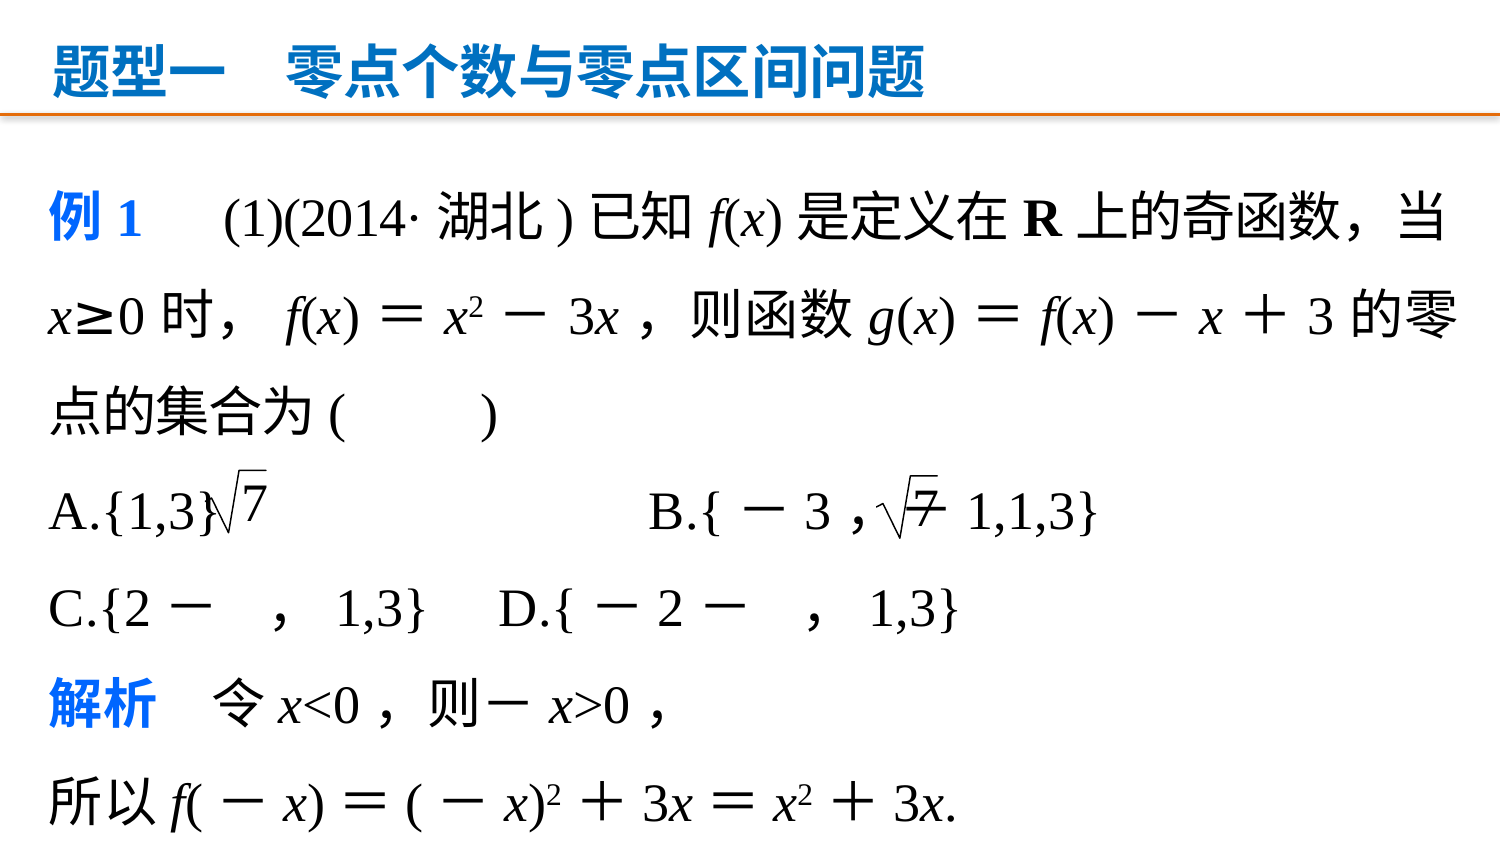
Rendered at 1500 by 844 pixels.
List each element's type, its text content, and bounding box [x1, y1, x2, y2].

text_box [875, 456, 971, 575]
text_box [204, 450, 299, 569]
text_box 题型一 零点个数与零点区间问题 [37, 27, 942, 113]
text_box 例1 (1)(2014·湖北)已知f(x)是定义在R上的奇函数，当x≥0时，f(x)＝x2－3x，则函数g(x)＝f(x)－x＋3的零点的集合为( ) A.{1,3} B.{－3，－1,1,3} C.{2－ ，1,3} D.{－2－ ，1,3} 解析 令x<0，则－x>0， 所以f(－x)＝(－x)2＋3x＝x2＋3x. 因为f(x)是定义在R上的奇函数， [34, 142, 1473, 844]
